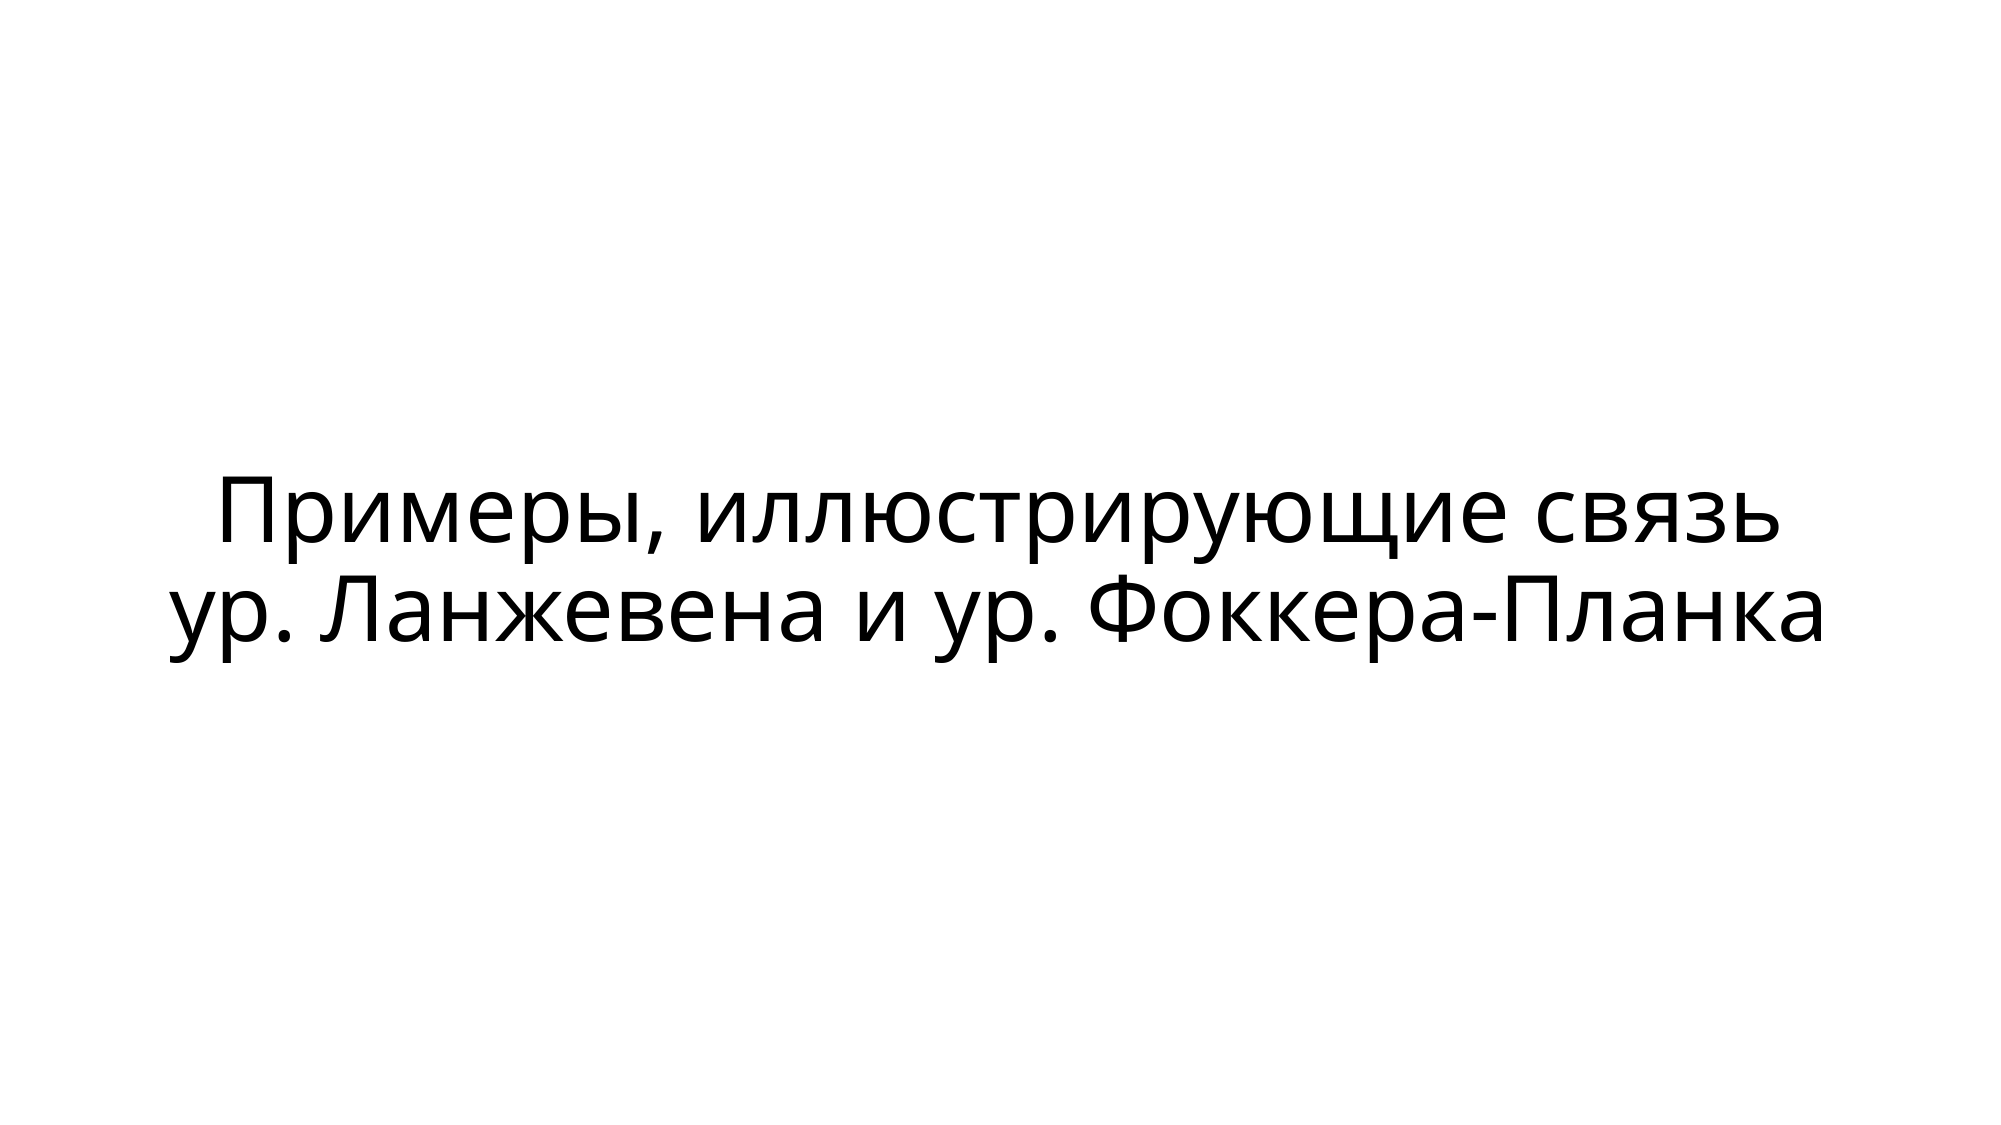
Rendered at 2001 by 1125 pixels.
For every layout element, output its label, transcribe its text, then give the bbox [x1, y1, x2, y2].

title Примеры, иллюстрирующие связь ур. Ланжевена и ур. Фоккера-Планка [137, 453, 1863, 672]
